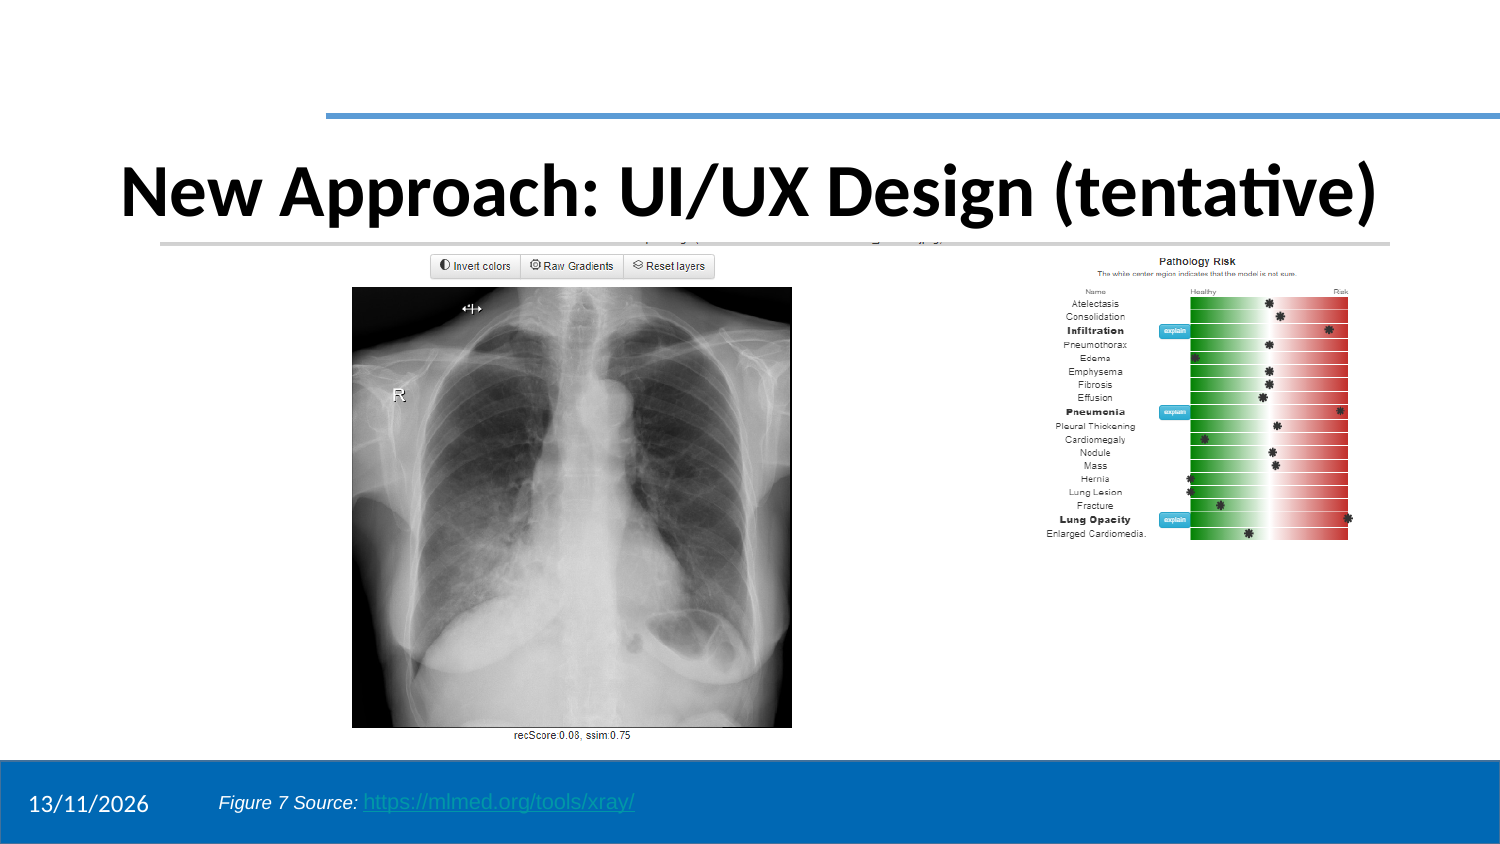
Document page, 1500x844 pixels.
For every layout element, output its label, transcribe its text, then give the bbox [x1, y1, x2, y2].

text_box New Approach: UI/UX Design (tentative) [51, 141, 1449, 243]
picture [160, 241, 1391, 747]
text_box 19/01/2022 [12, 772, 351, 833]
text_box Figure 7 Source: https://mlmed.org/tools/xray/ [203, 772, 701, 823]
text_box [0, 761, 1500, 844]
